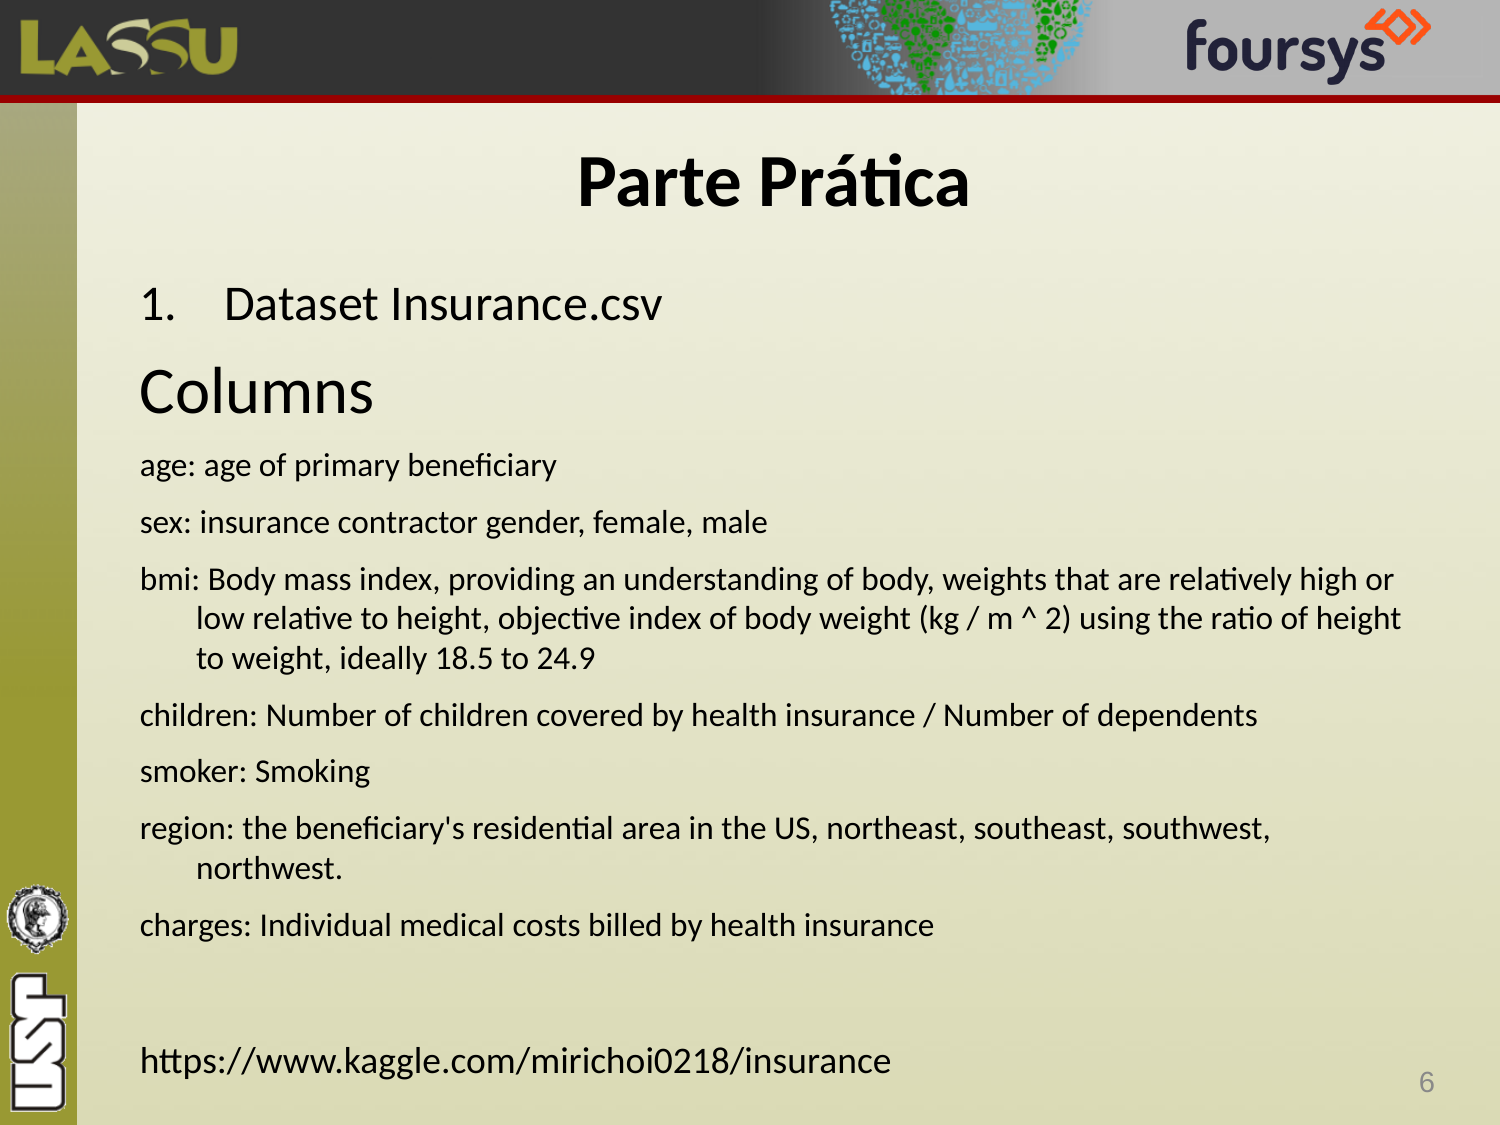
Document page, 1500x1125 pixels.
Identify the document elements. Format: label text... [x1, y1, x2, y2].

slide_number 6 [1099, 1055, 1451, 1106]
title Parte Prática [125, 120, 1425, 233]
picture [0, 0, 1500, 1125]
list Dataset Insurance.csv Columns age: age of primary beneficiary sex: insurance contractor gender, female, male bmi: Body mass index, providing an understanding of body, weights that are relatively high or low relative to height, objective index of body weight (kg / m ^ 2) using the ratio of height to weight, ideally 18.5 to 24.9 children: Number of children covered by health insurance / Number of dependents smoker: Smoking region: the beneficiary's residential area in the US, northeast, southeast, southwest, northwest. charges: Individual medical costs billed by health insurance https://www.kaggle.com/mirichoi0218/insurance [125, 262, 1425, 1075]
